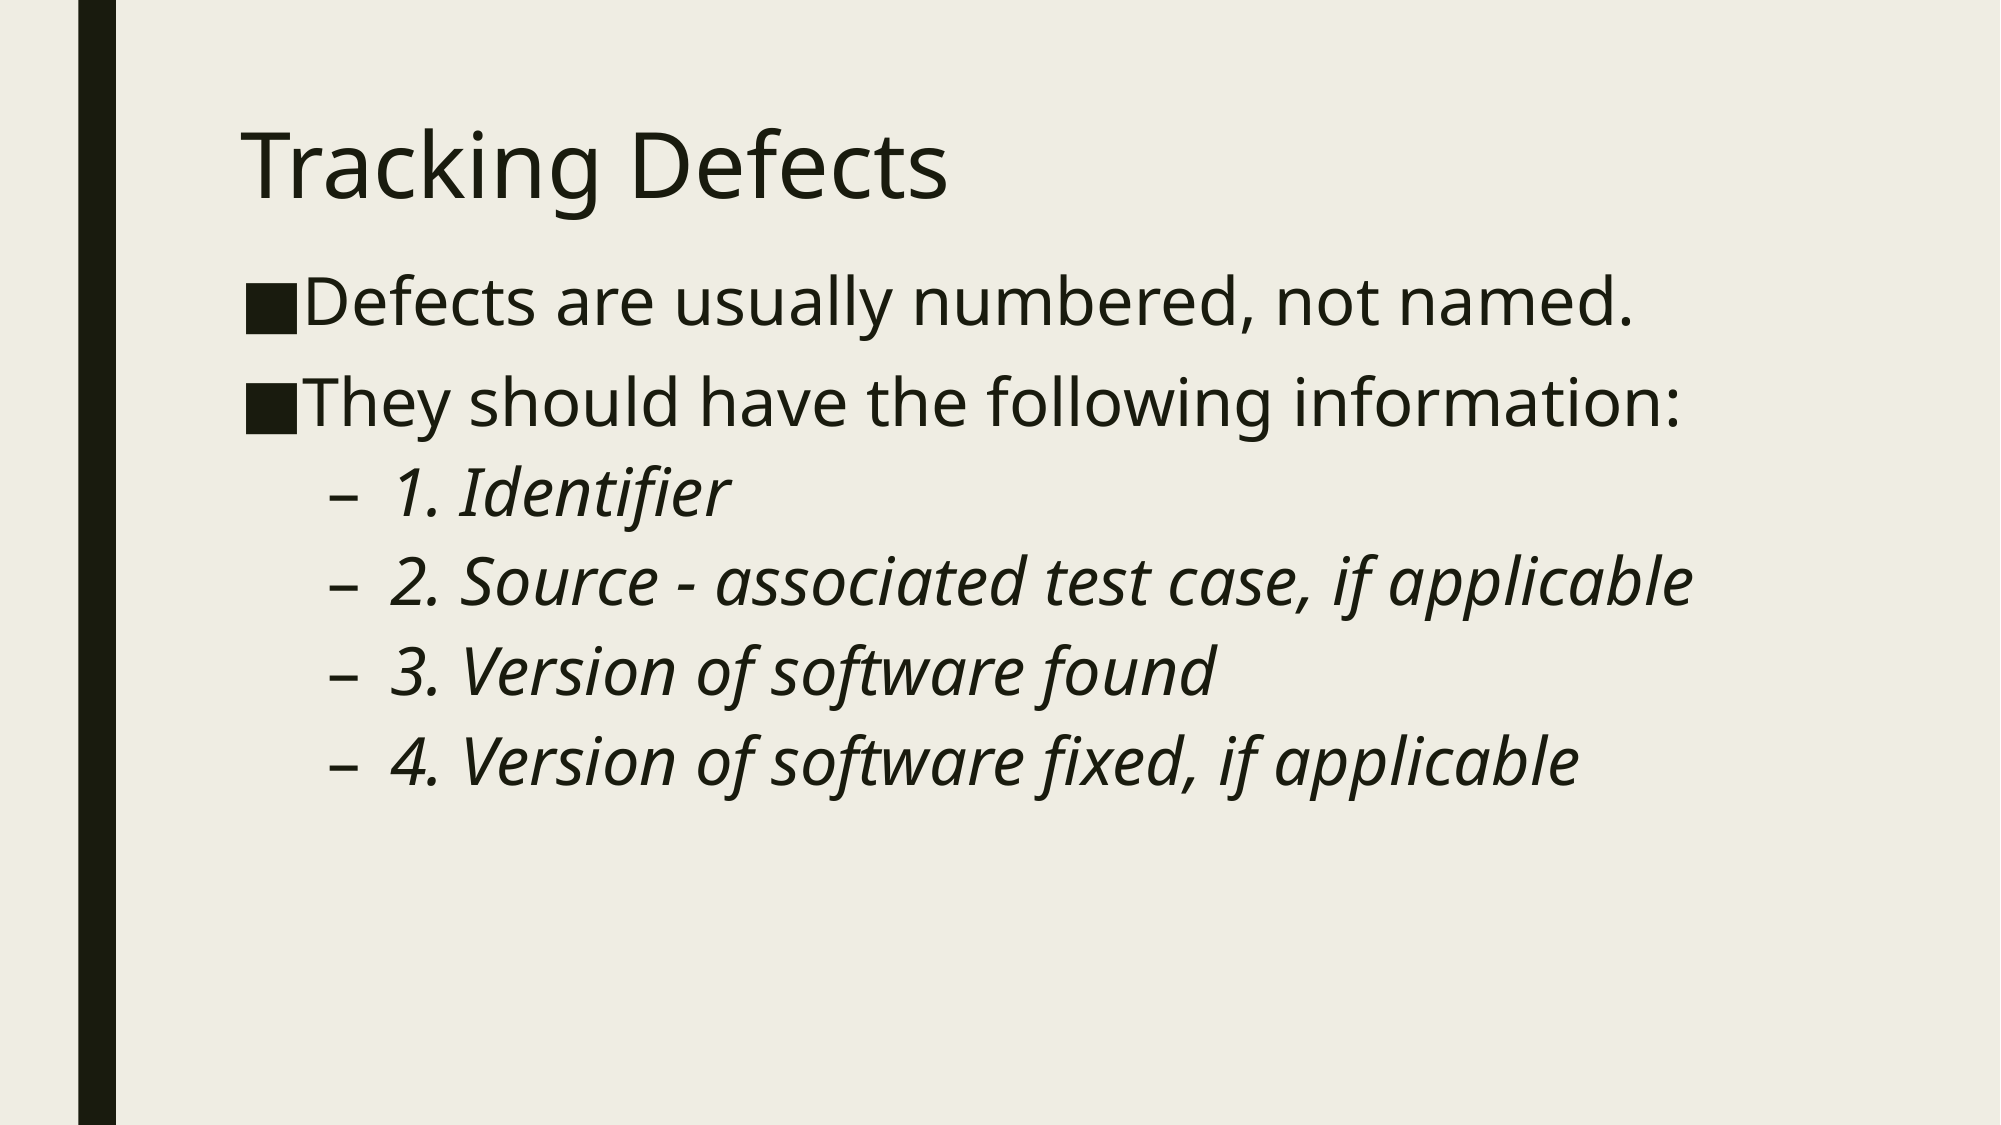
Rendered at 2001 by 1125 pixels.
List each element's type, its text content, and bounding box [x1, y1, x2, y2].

title Tracking Defects [225, 112, 1800, 258]
list Defects are usually numbered, not named. They should have the following information: 1. Identifier 2. Source - associated test case, if applicable 3. Version of software found 4. Version of software fixed, if applicable [225, 258, 1800, 963]
